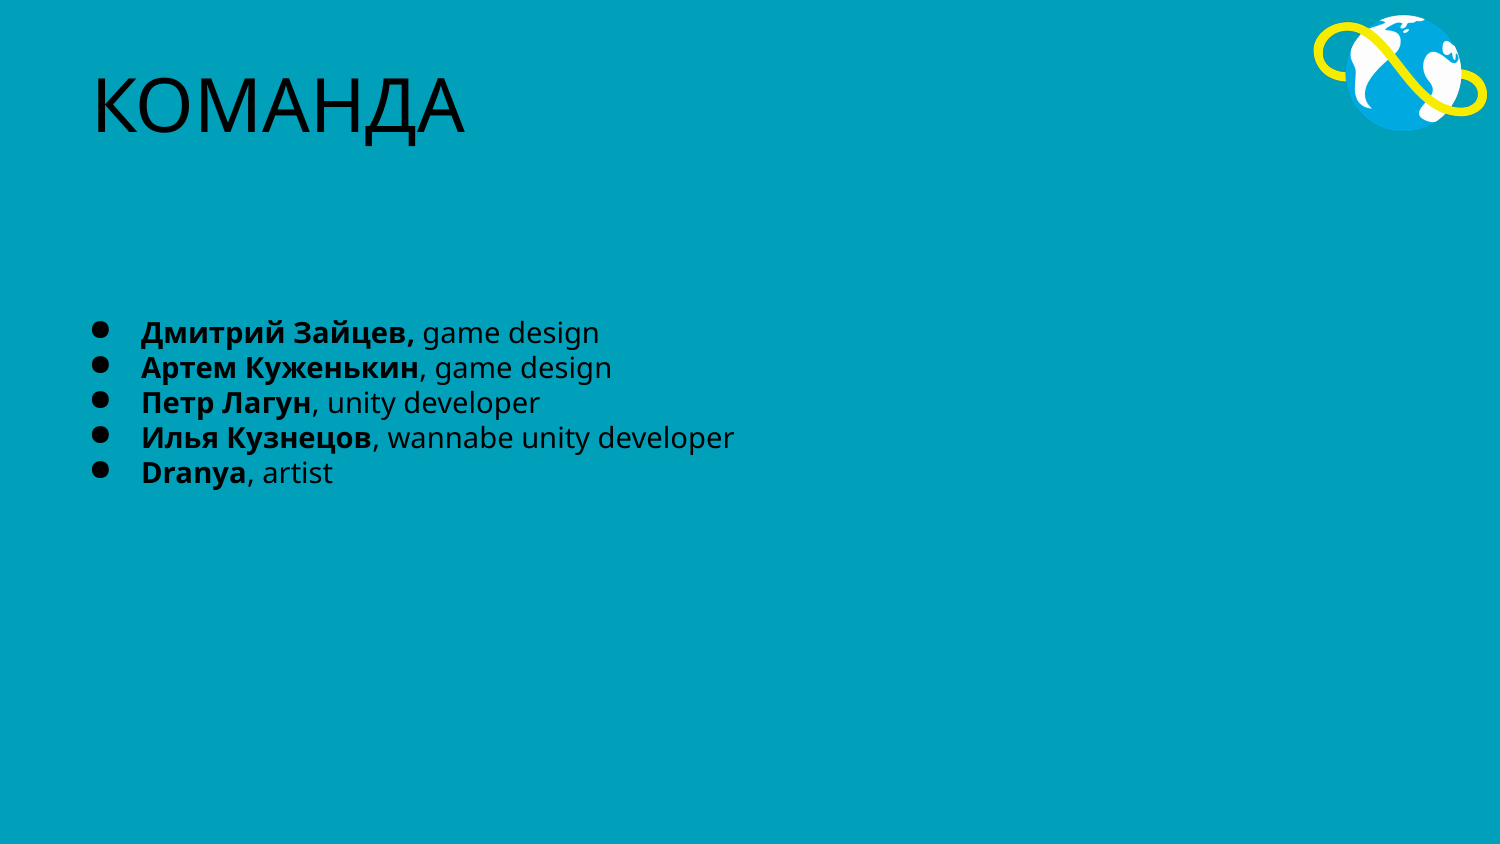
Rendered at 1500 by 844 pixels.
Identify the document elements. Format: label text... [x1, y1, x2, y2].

text_box Дмитрий Зайцев, game design Артем Куженькин, game design Петр Лагун, unity developer Илья Кузнецов, wannabe unity developer Dranya, artist [51, 299, 1449, 501]
picture [1290, 0, 1500, 155]
list КОМАНДА [76, 41, 533, 145]
